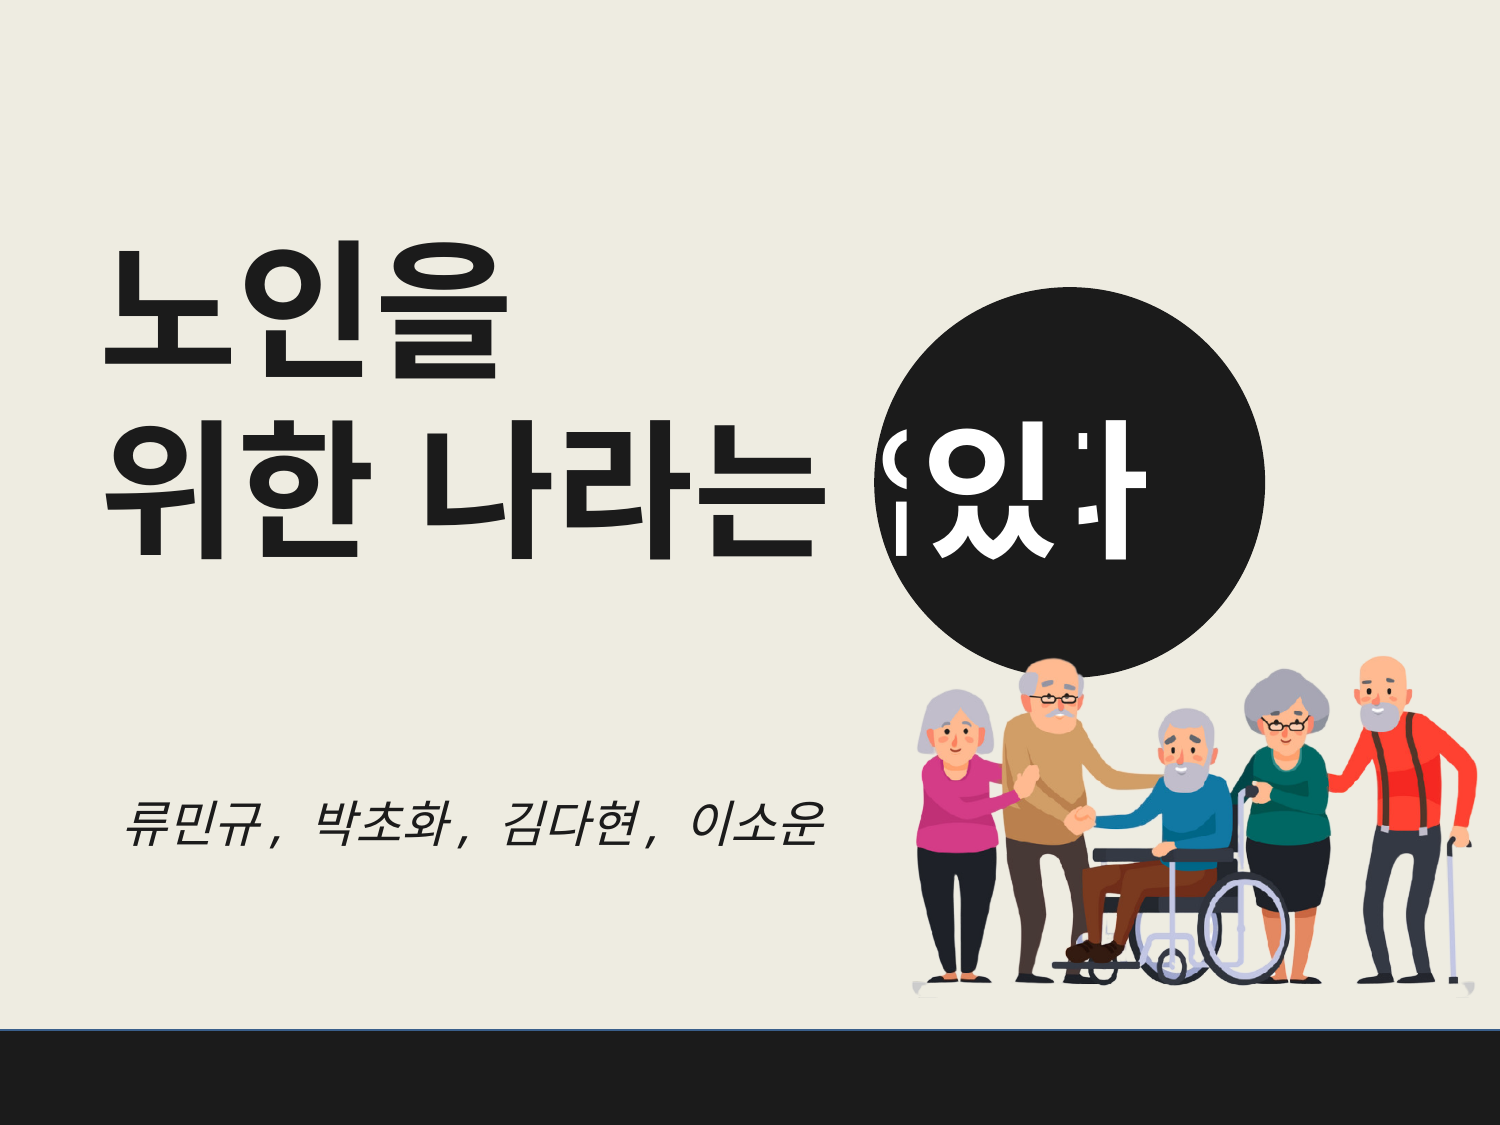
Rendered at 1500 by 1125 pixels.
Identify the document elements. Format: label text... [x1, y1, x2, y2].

text_box 있 [906, 390, 1079, 586]
text_box [902, 584, 1237, 646]
text_box 노인을 위한 나라는 없다 [84, 208, 1500, 584]
picture [842, 646, 1500, 999]
text_box [0, 1029, 1500, 1125]
text_box 류민규, 박초화, 김다현, 이소운 [107, 784, 842, 860]
